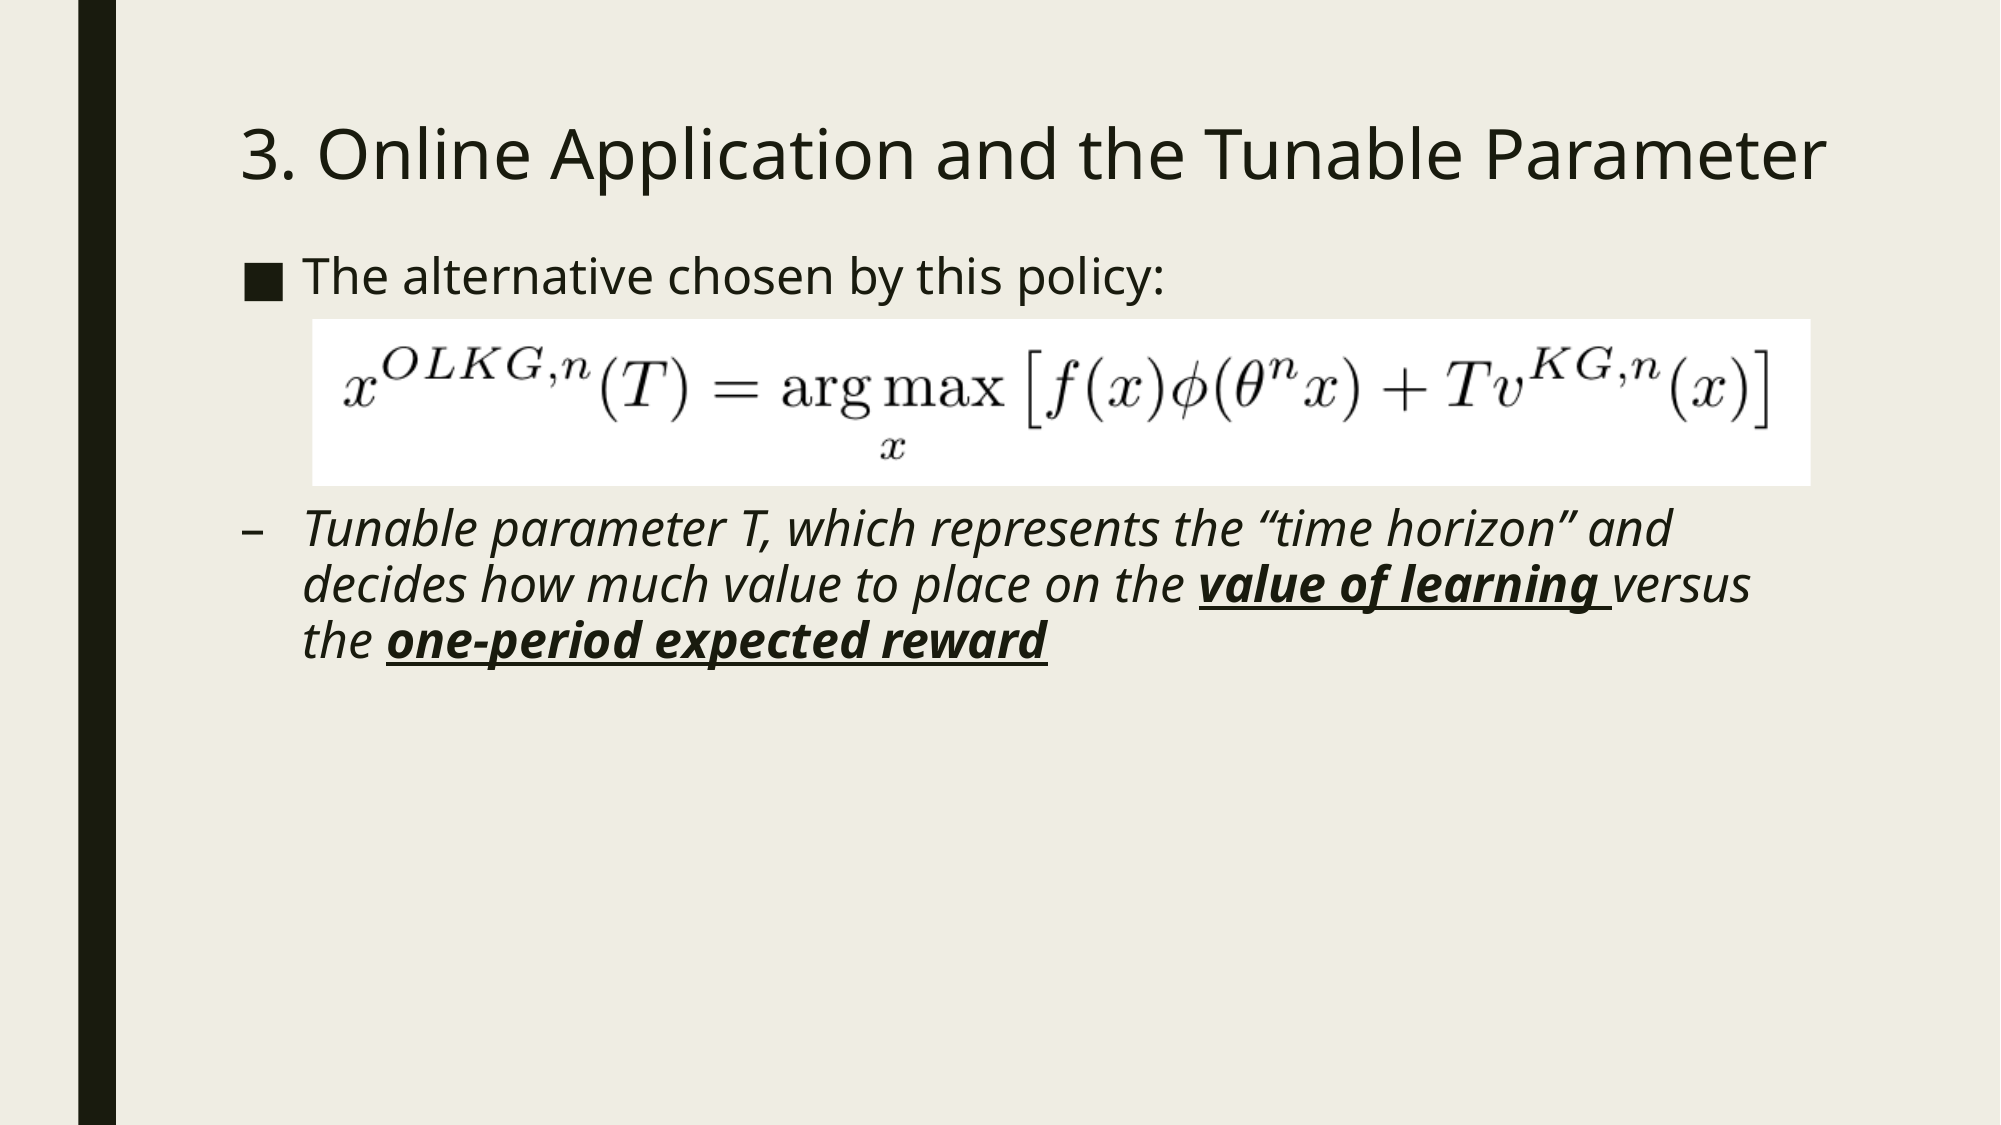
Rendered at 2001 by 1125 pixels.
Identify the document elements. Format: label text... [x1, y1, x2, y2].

list The alternative chosen by this policy: Tunable parameter T, which represents the “time horizon” and decides how much value to place on the value of learning versus the one-period expected reward [225, 242, 1842, 1059]
picture [312, 319, 1811, 486]
title 3. Online Application and the Tunable Parameter [225, 112, 2000, 243]
